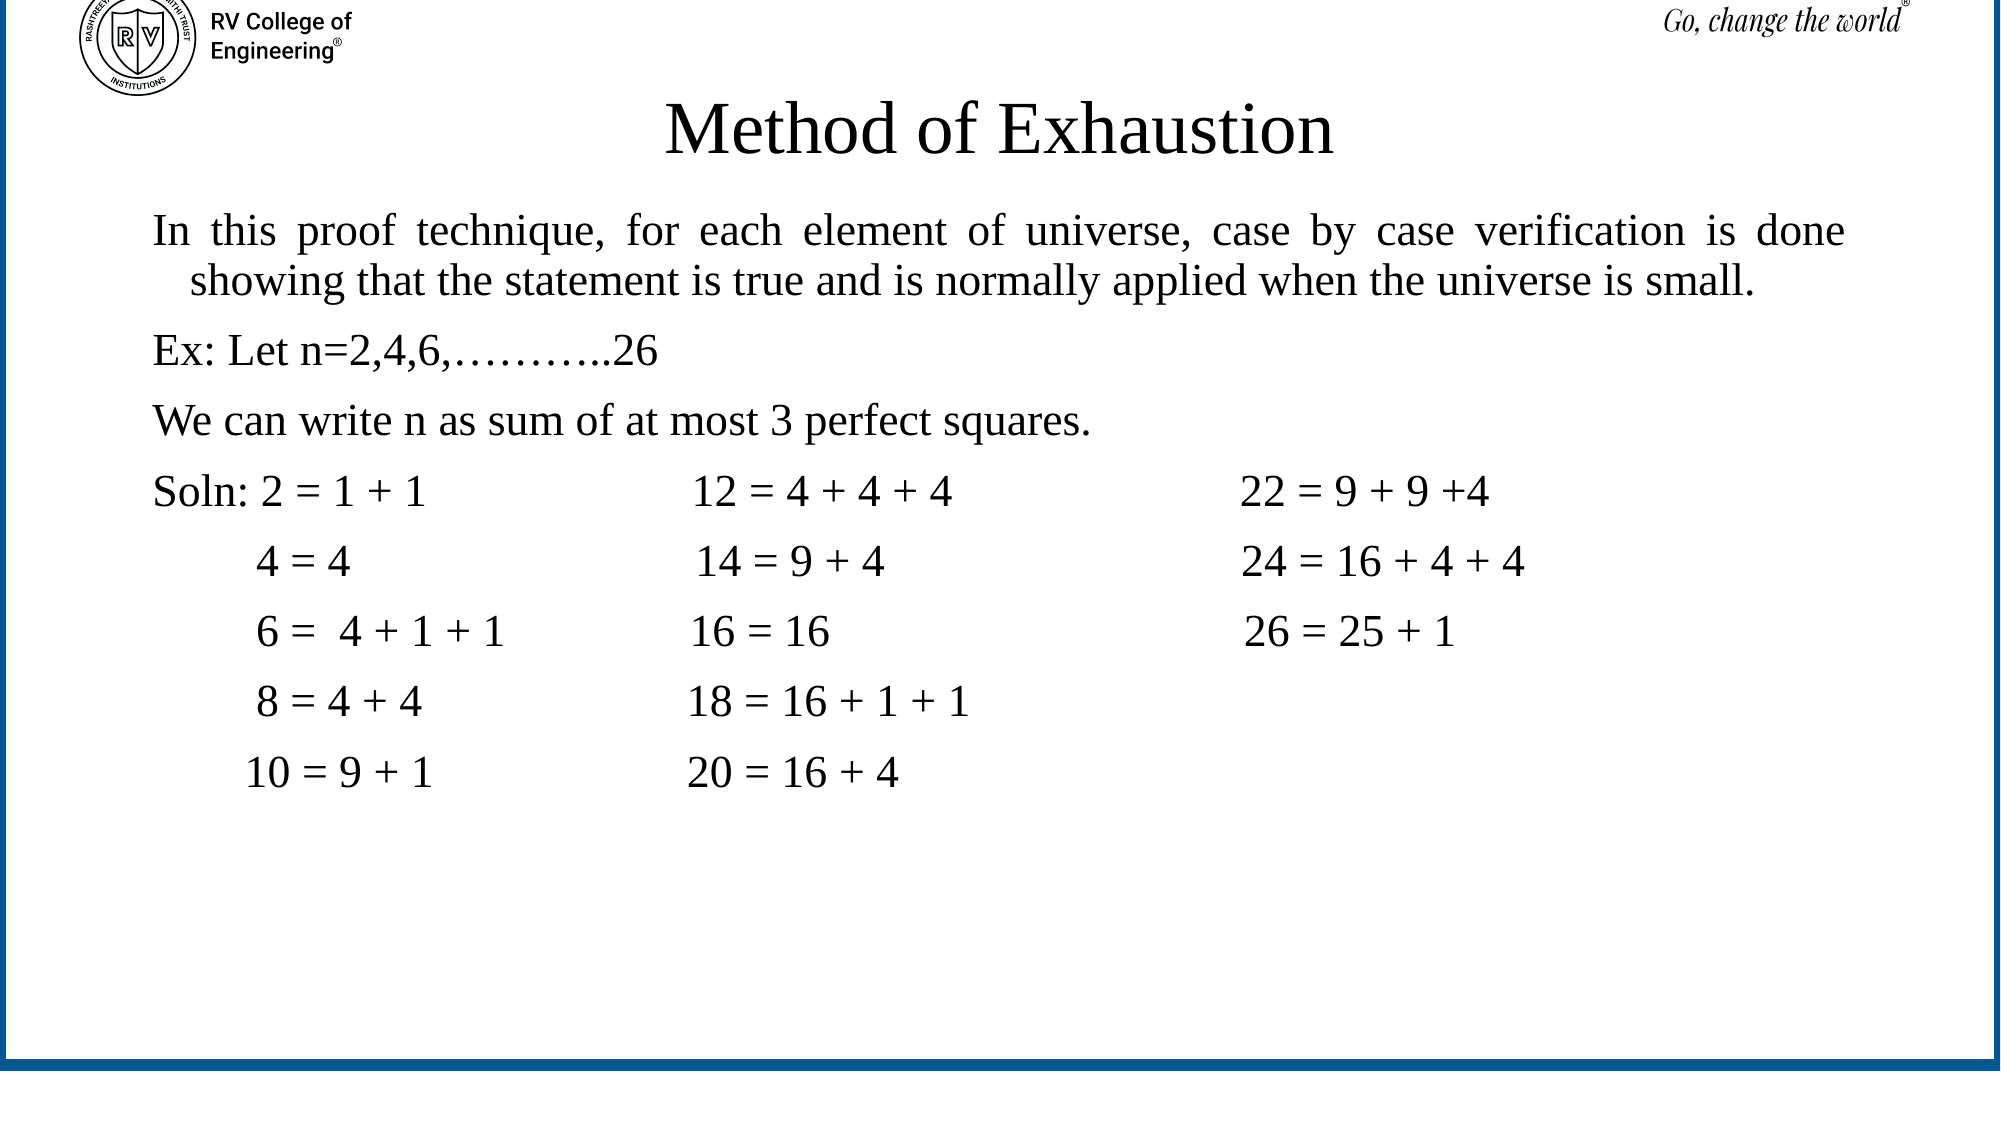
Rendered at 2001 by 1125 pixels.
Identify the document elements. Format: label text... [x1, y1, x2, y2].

picture [1661, 0, 1911, 39]
picture [79, 0, 352, 96]
title Method of Exhaustion [137, 59, 1863, 198]
list In this proof technique, for each element of universe, case by case verification is done showing that the statement is true and is normally applied when the universe is small. Ex: Let n=2,4,6,………..26 We can write n as sum of at most 3 perfect squares. Soln: 2 = 1 + 1 12 = 4 + 4 + 4 22 = 9 + 9 +4 4 = 4 14 = 9 + 4 24 = 16 + 4 + 4 6 = 4 + 1 + 1 16 = 16 26 = 25 + 1 8 = 4 + 4 18 = 16 + 1 + 1 10 = 9 + 1 20 = 16 + 4 [137, 198, 1863, 1014]
